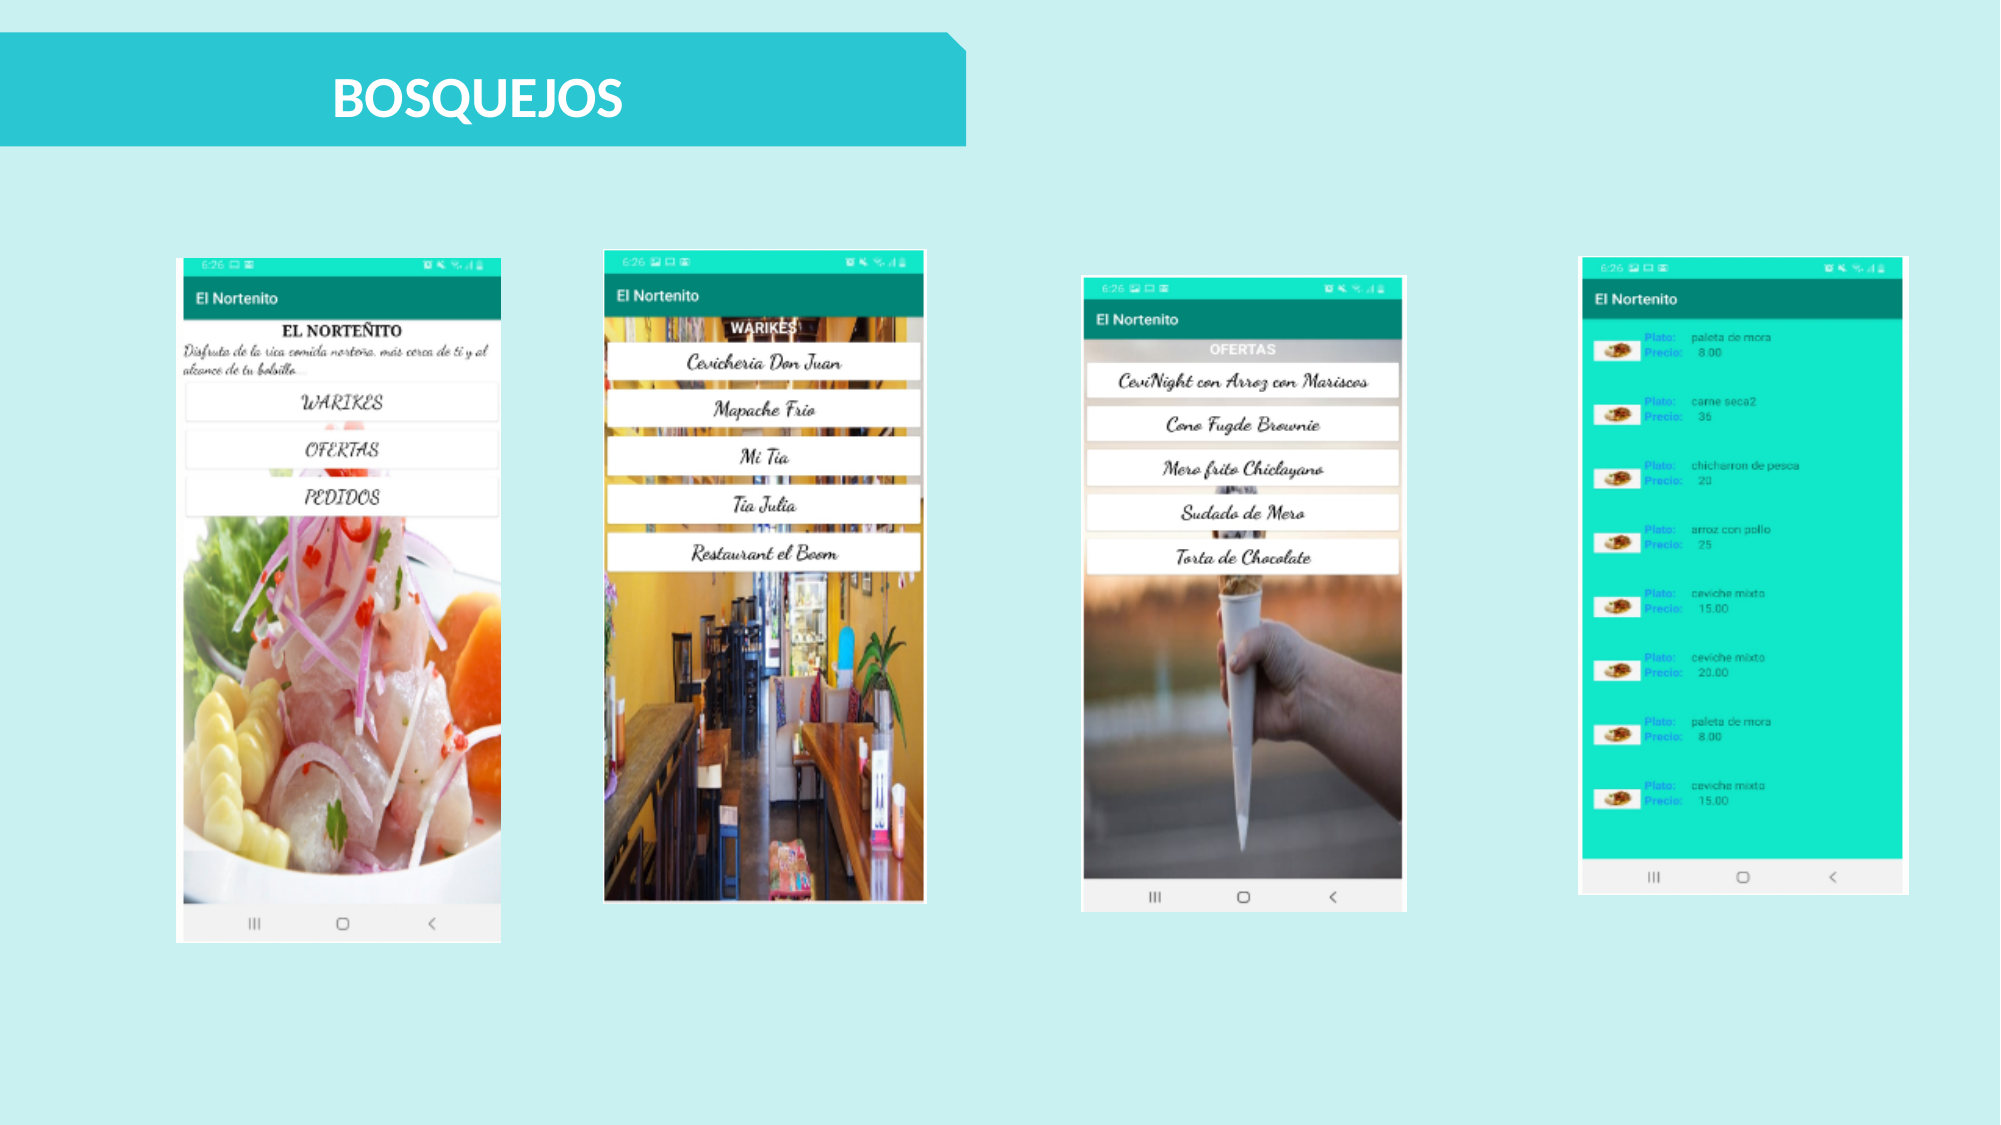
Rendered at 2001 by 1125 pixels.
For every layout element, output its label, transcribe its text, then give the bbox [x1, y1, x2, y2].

picture [176, 258, 501, 943]
picture [1578, 256, 1909, 896]
picture [1081, 275, 1407, 912]
picture [603, 249, 927, 904]
text_box BOSQUEJOS [0, 32, 967, 147]
